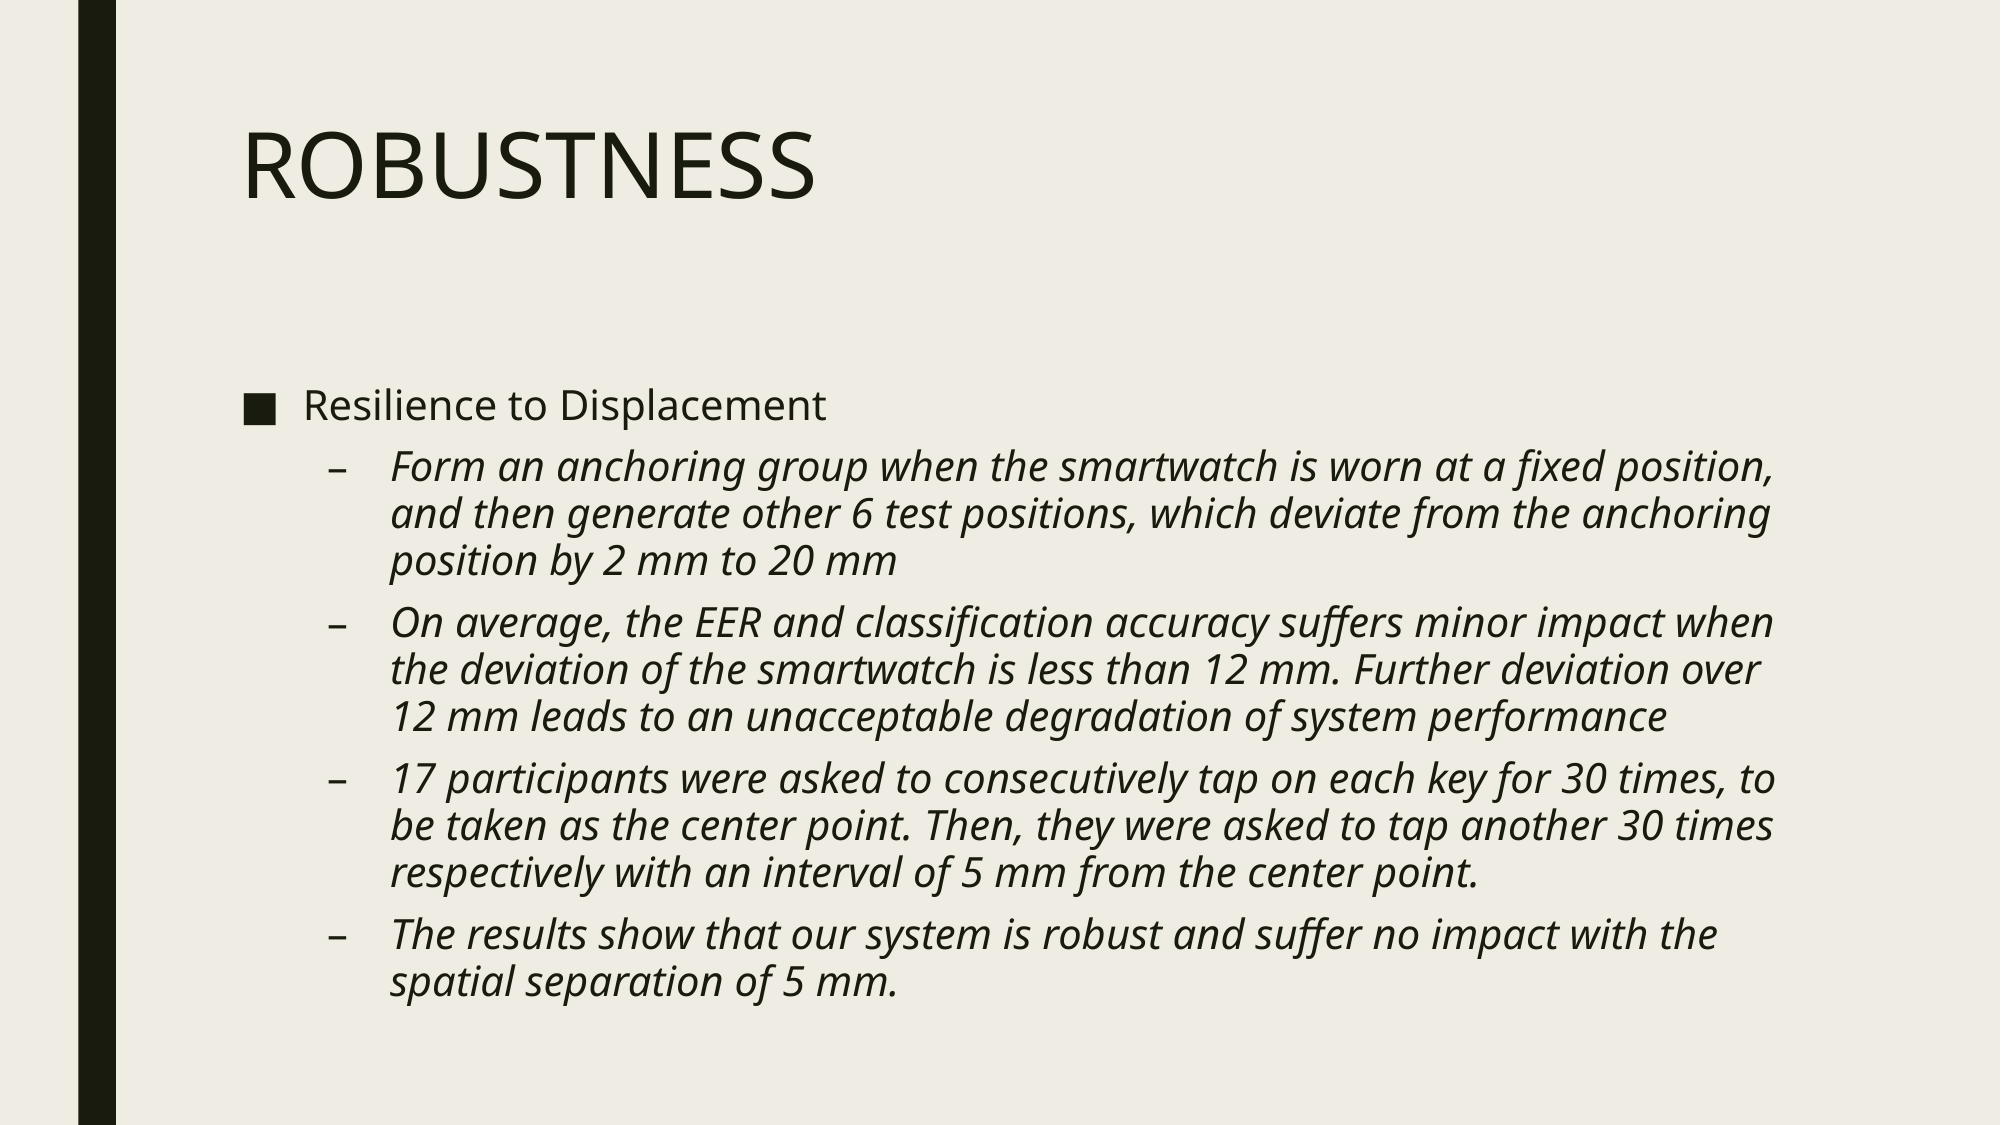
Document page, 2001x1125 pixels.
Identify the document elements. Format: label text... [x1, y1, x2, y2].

list Resilience to Displacement Form an anchoring group when the smartwatch is worn at a fixed position, and then generate other 6 test positions, which deviate from the anchoring position by 2 mm to 20 mm On average, the EER and classification accuracy suffers minor impact when the deviation of the smartwatch is less than 12 mm. Further deviation over 12 mm leads to an unacceptable degradation of system performance 17 participants were asked to consecutively tap on each key for 30 times, to be taken as the center point. Then, they were asked to tap another 30 times respectively with an interval of 5 mm from the center point. The results show that our system is robust and suffer no impact with the spatial separation of 5 mm. [225, 375, 1800, 1083]
title ROBUSTNESS [225, 112, 1800, 357]
